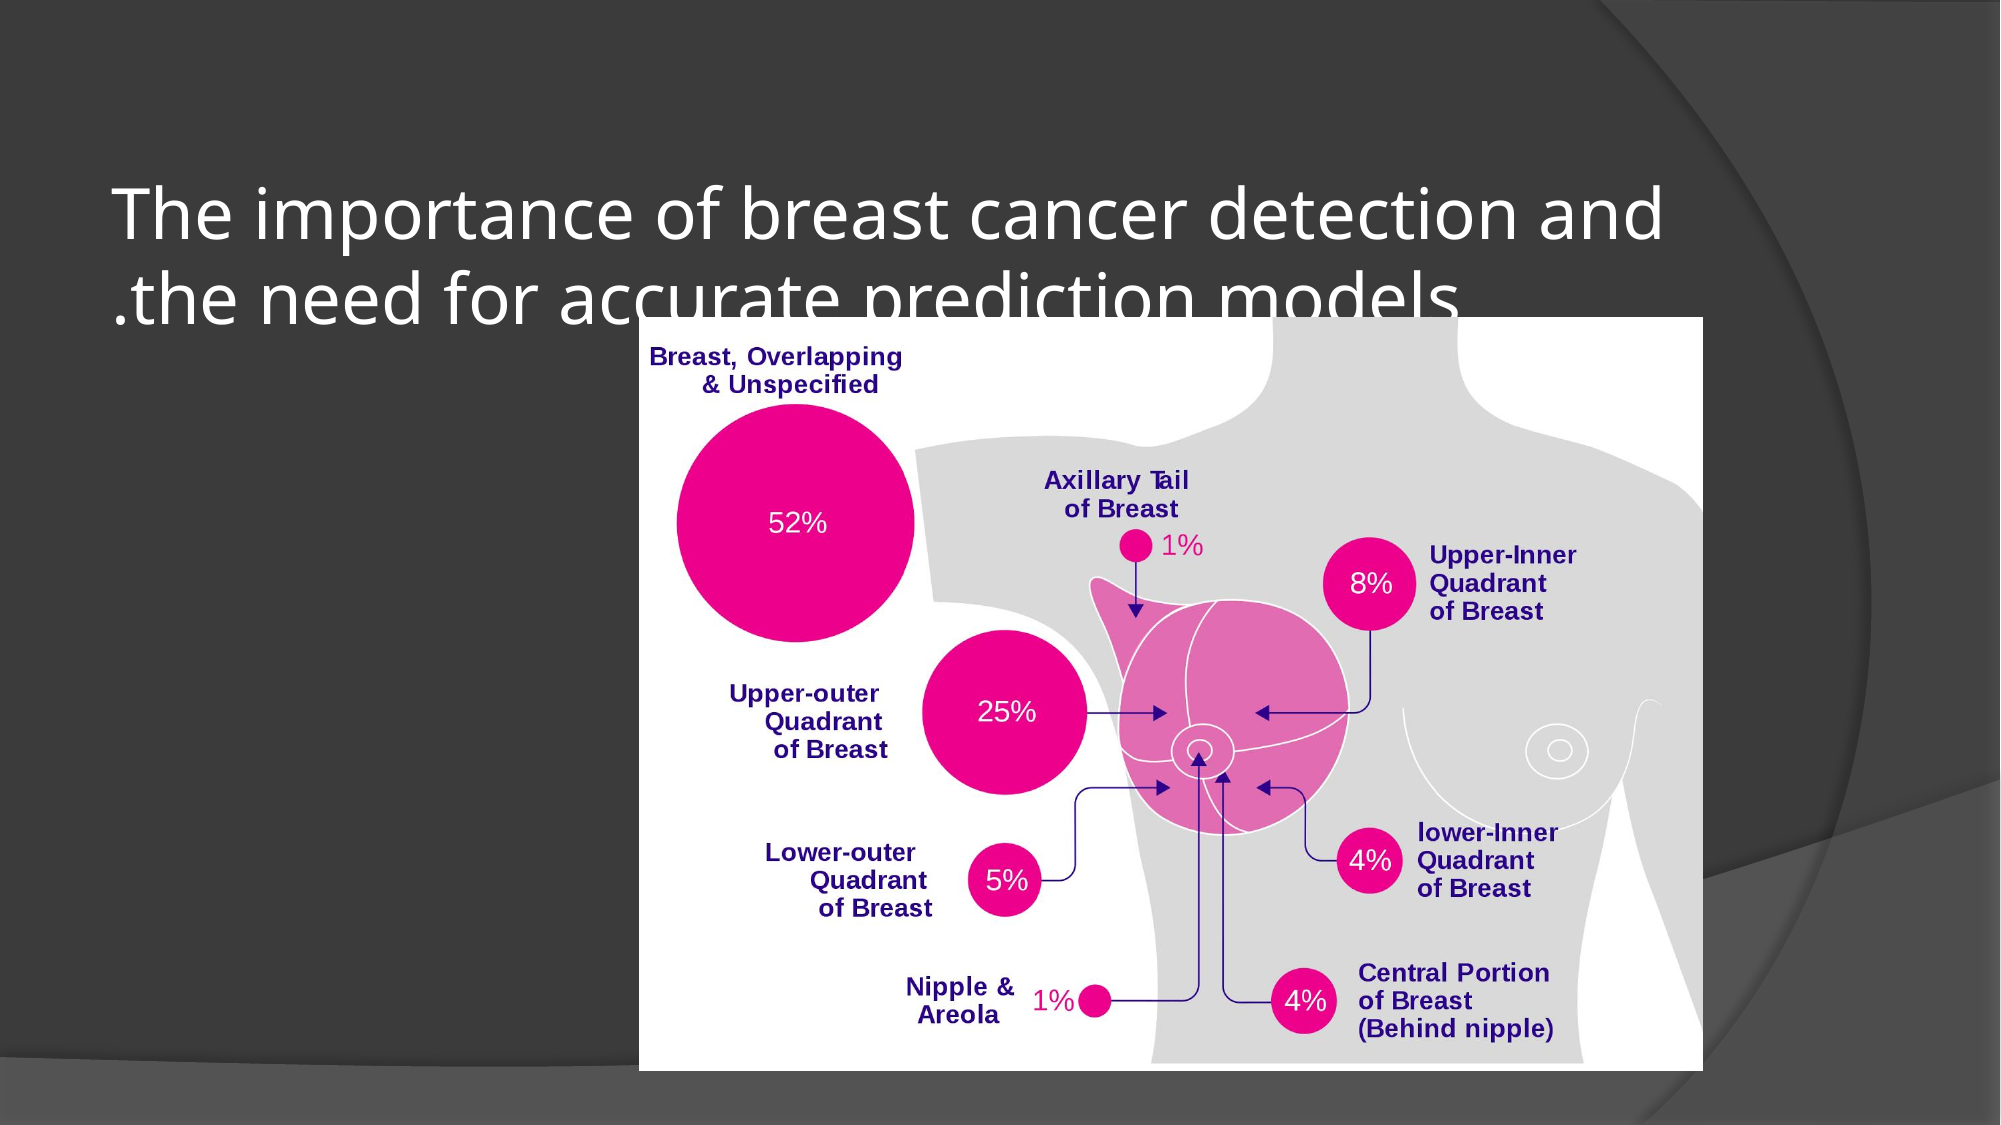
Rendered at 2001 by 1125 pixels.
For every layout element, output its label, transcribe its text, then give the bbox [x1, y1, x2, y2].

title The importance of breast cancer detection and the need for accurate prediction models. [104, 160, 1738, 348]
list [639, 317, 1704, 1071]
